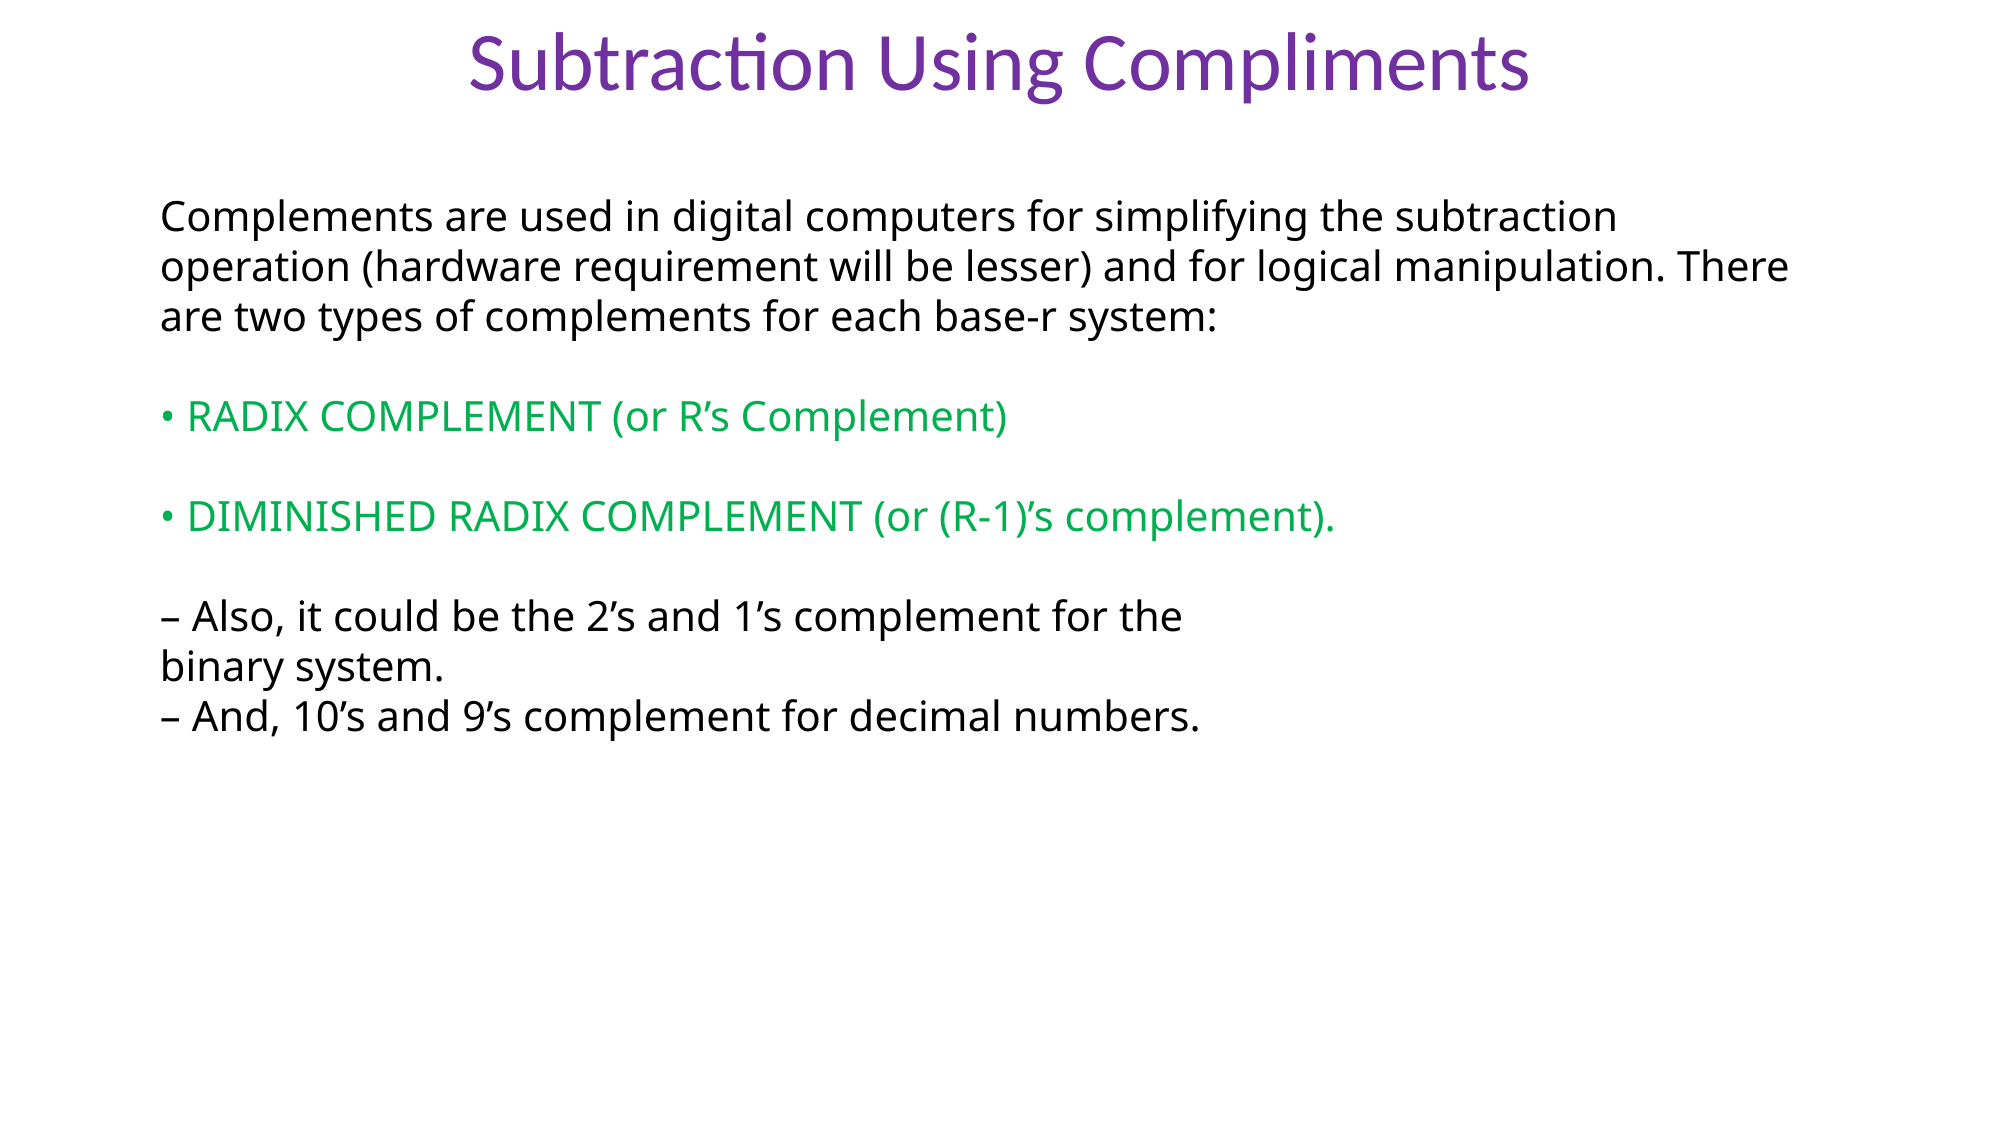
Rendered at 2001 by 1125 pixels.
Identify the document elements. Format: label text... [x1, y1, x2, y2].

text_box Subtraction Using Compliments [454, 0, 2000, 115]
text_box Complements are used in digital computers for simplifying the subtraction operation (hardware requirement will be lesser) and for logical manipulation. There are two types of complements for each base-r system: • RADIX COMPLEMENT (or R’s Complement) • DIMINISHED RADIX COMPLEMENT (or (R-1)’s complement). – Also, it could be the 2’s and 1’s complement for the binary system. – And, 10’s and 9’s complement for decimal numbers. [145, 182, 1812, 748]
